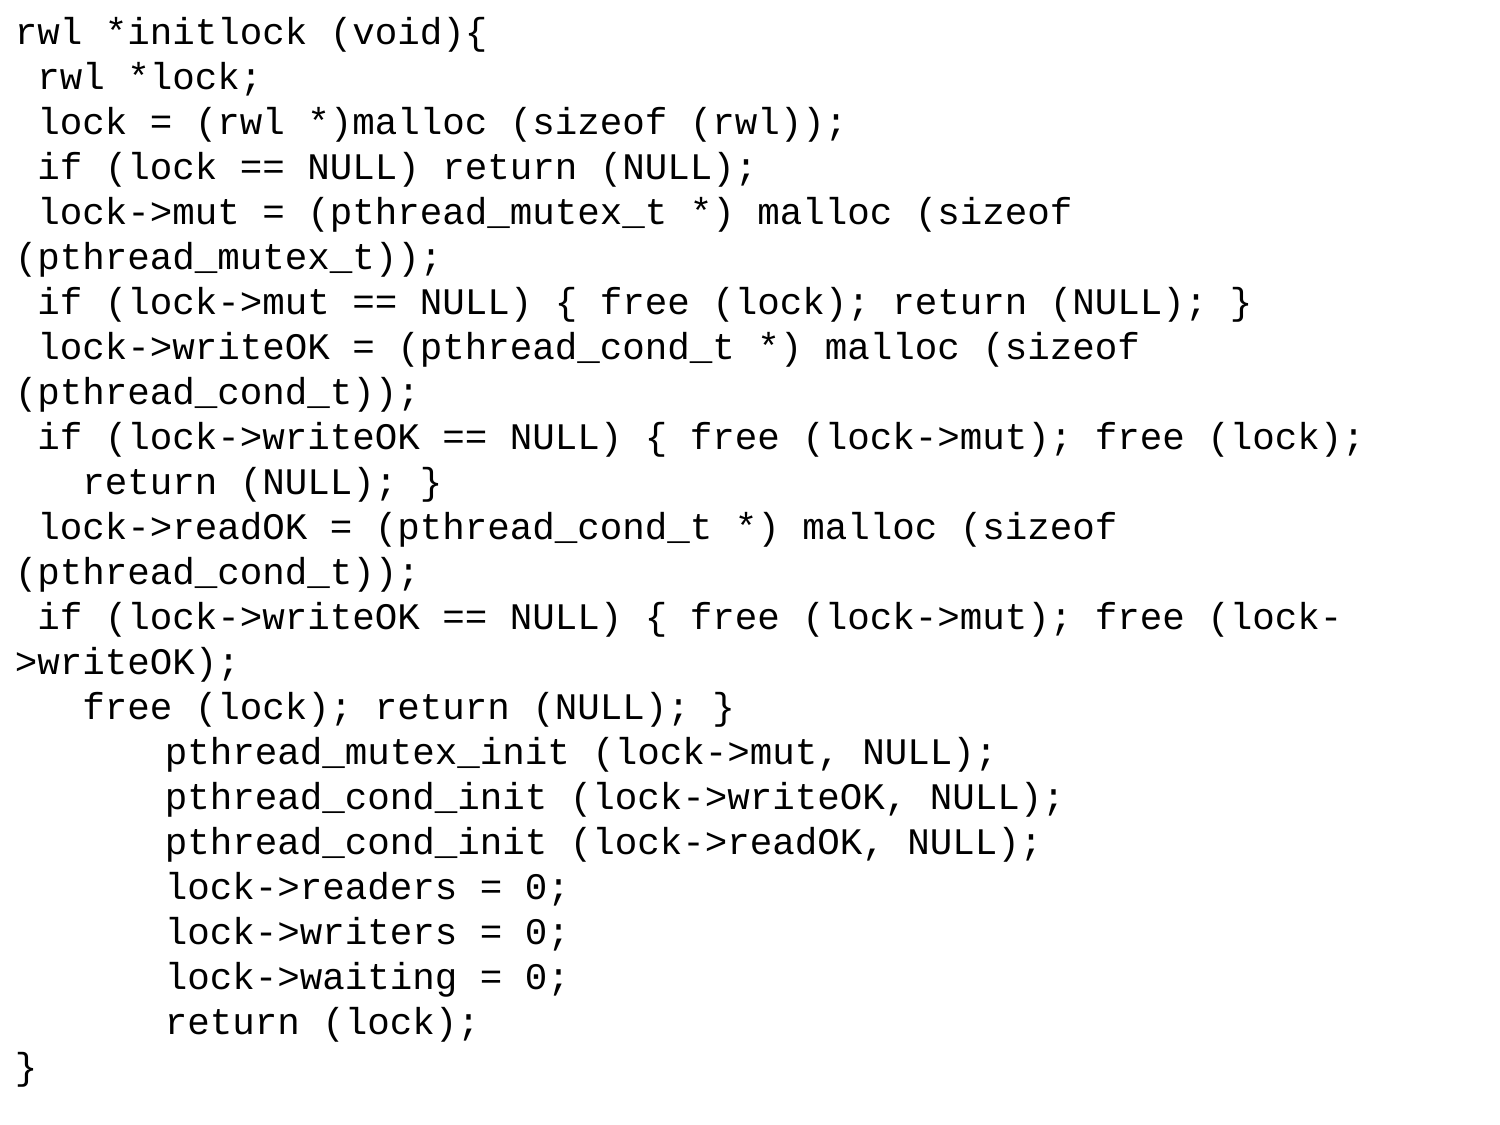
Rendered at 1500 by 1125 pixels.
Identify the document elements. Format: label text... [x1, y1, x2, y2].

text_box rwl *initlock (void){ rwl *lock; lock = (rwl *)malloc (sizeof (rwl)); if (lock == NULL) return (NULL); lock->mut = (pthread_mutex_t *) malloc (sizeof (pthread_mutex_t)); if (lock->mut == NULL) { free (lock); return (NULL); } lock->writeOK = (pthread_cond_t *) malloc (sizeof (pthread_cond_t)); if (lock->writeOK == NULL) { free (lock->mut); free (lock); return (NULL); } lock->readOK = (pthread_cond_t *) malloc (sizeof (pthread_cond_t)); if (lock->writeOK == NULL) { free (lock->mut); free (lock->writeOK); free (lock); return (NULL); } pthread_mutex_init (lock->mut, NULL); pthread_cond_init (lock->writeOK, NULL); pthread_cond_init (lock->readOK, NULL); lock->readers = 0; lock->writers = 0; lock->waiting = 0; return (lock); } [0, 0, 1500, 1095]
